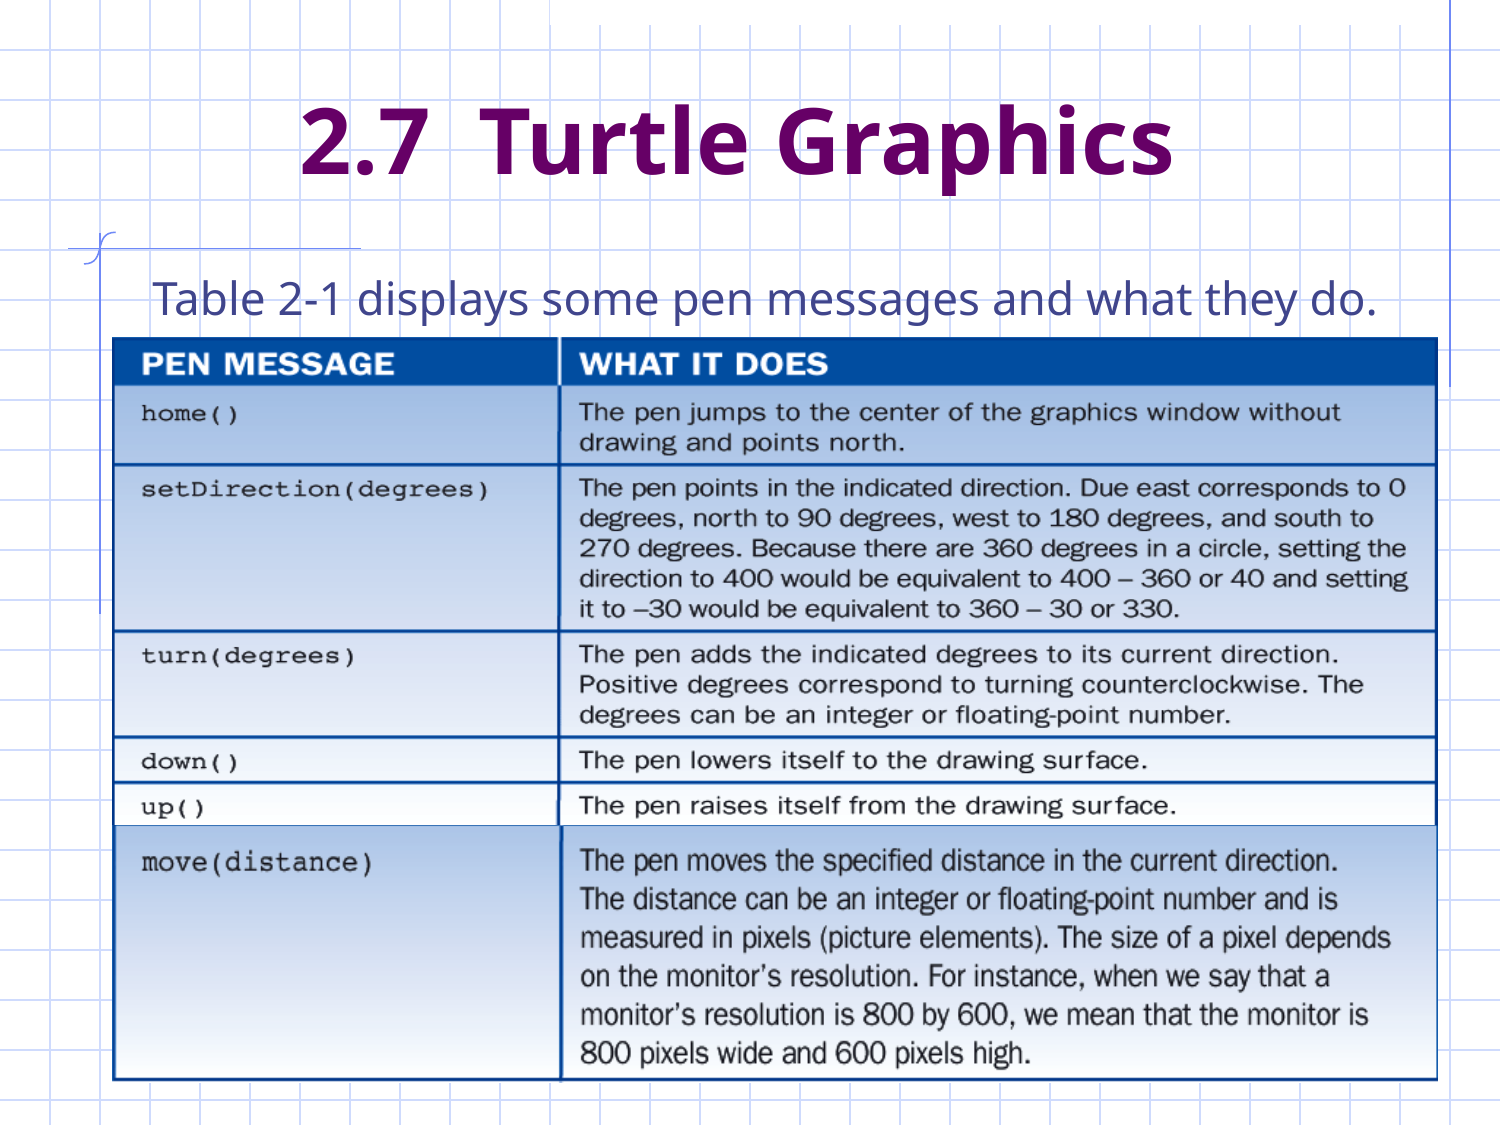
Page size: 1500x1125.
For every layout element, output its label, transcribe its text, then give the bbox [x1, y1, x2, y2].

title 2.7 Turtle Graphics [99, 75, 1375, 200]
picture [112, 337, 1438, 1083]
list Table 2-1 displays some pen messages and what they do. [137, 262, 1413, 335]
